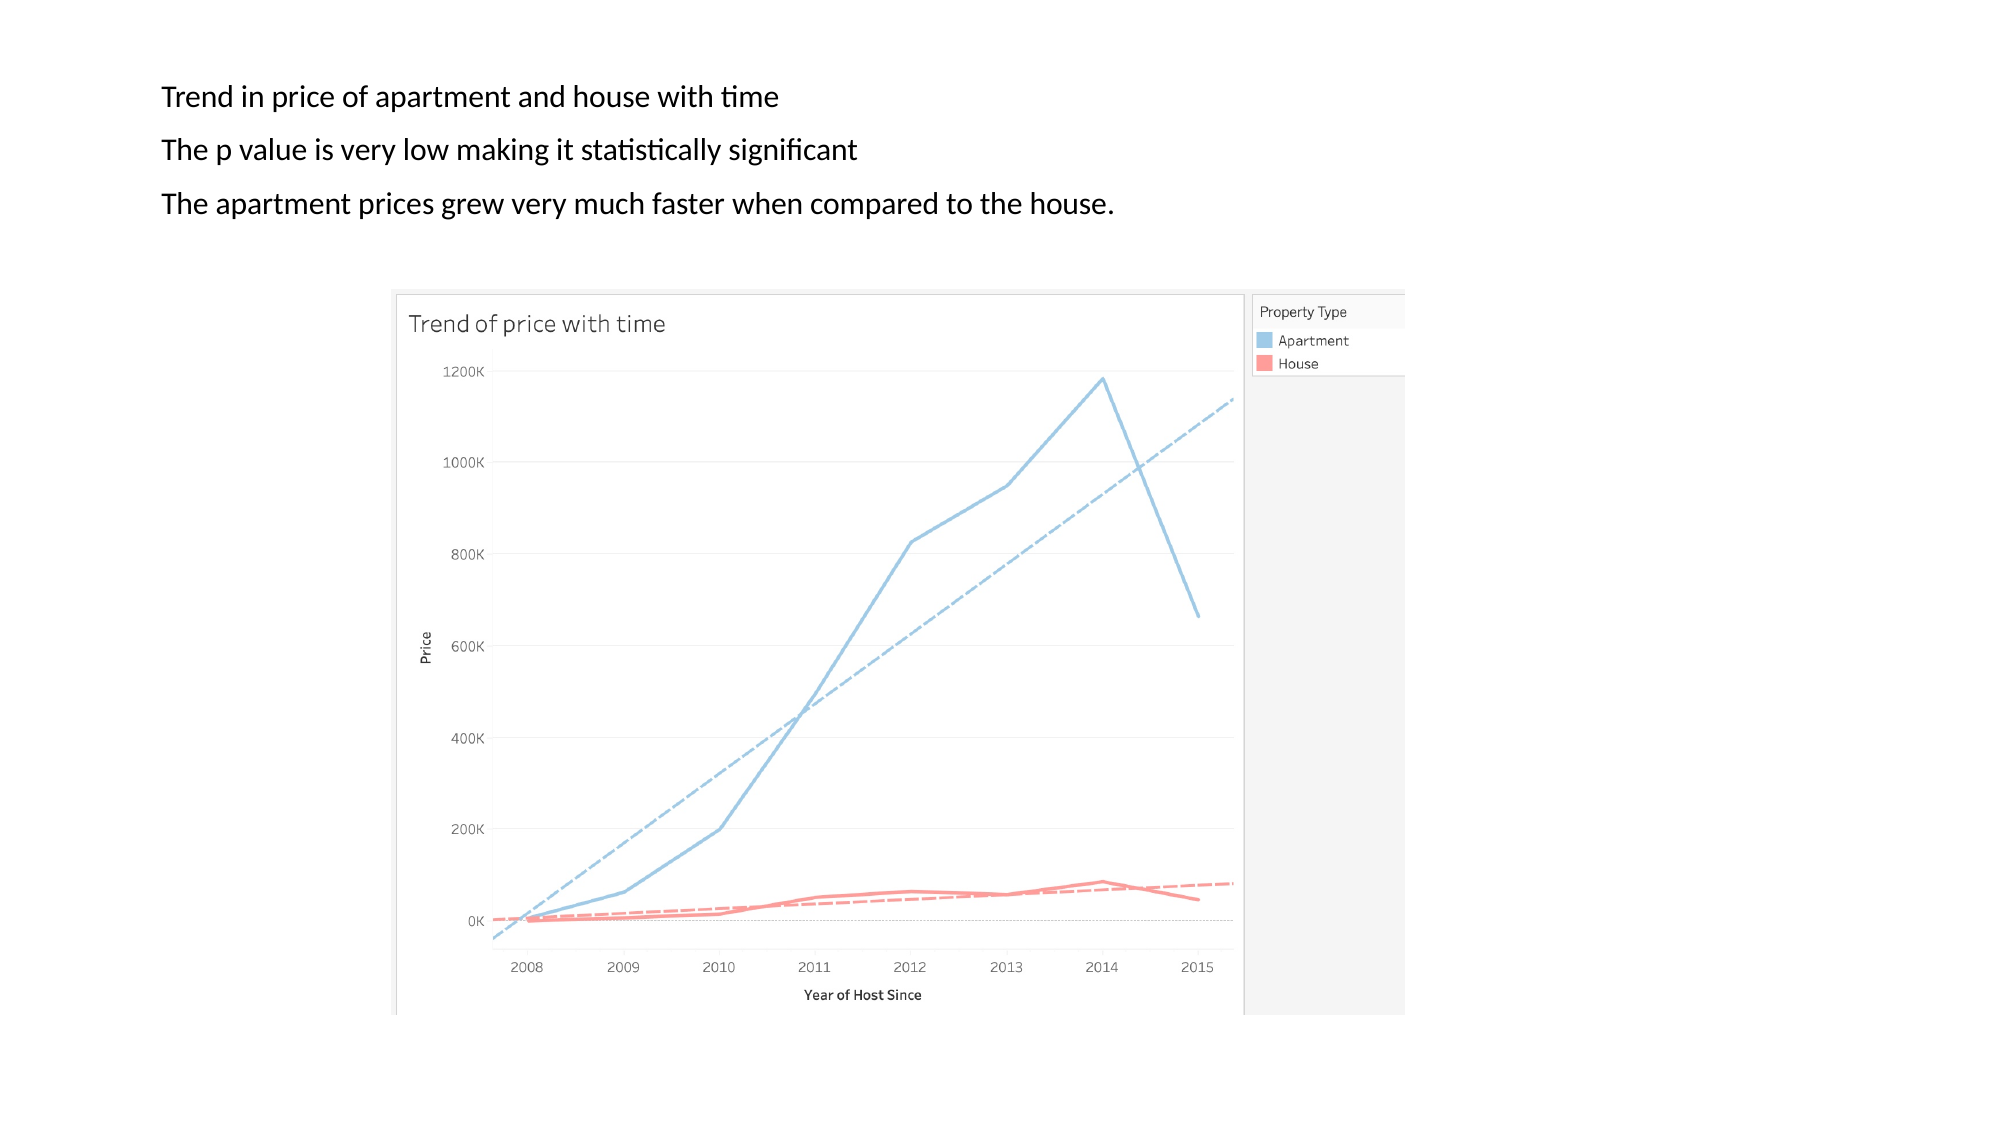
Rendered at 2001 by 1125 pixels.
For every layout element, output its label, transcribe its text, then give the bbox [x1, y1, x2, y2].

list Trend in price of apartment and house with time The p value is very low making it statistically significant The apartment prices grew very much faster when compared to the house. [146, 72, 1786, 231]
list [391, 289, 1405, 1015]
